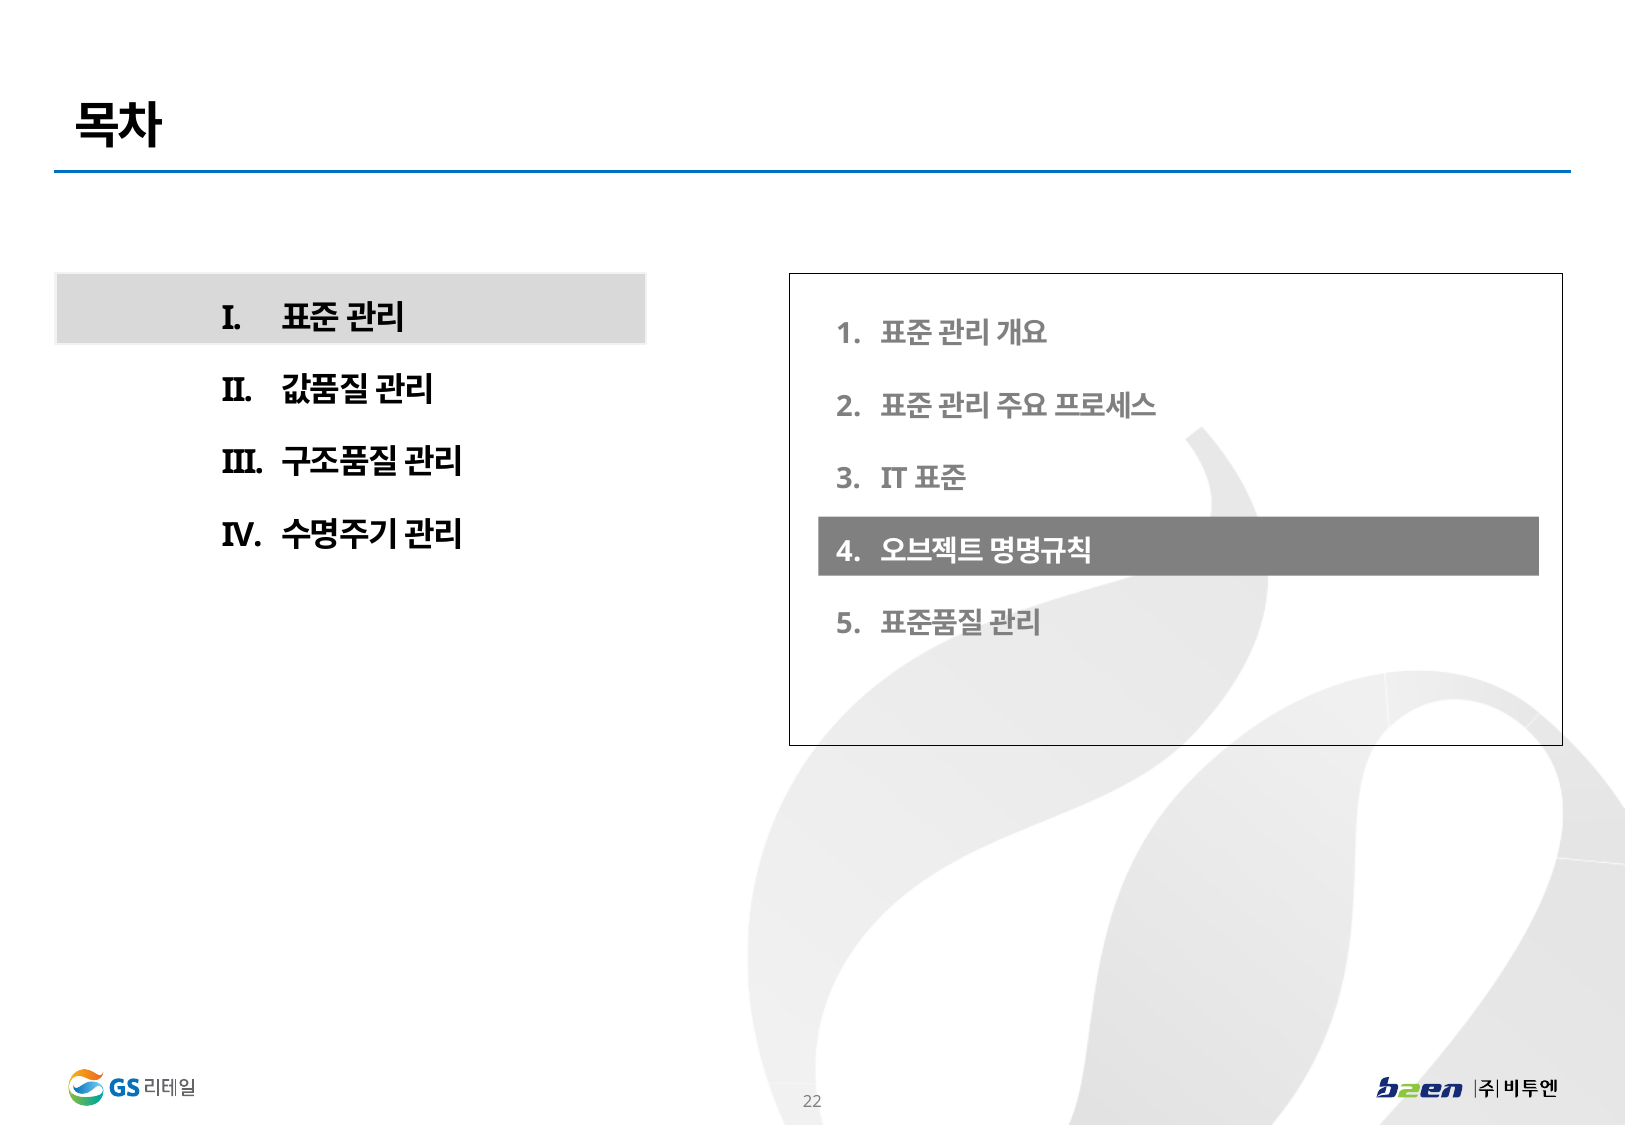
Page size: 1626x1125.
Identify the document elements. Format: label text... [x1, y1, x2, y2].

text_box [55, 273, 209, 345]
text_box [788, 273, 1563, 746]
text_box 표준 관리 값품질 관리 구조품질 관리 수명주기 관리 [209, 270, 949, 561]
slide_number 21 [629, 1089, 996, 1112]
